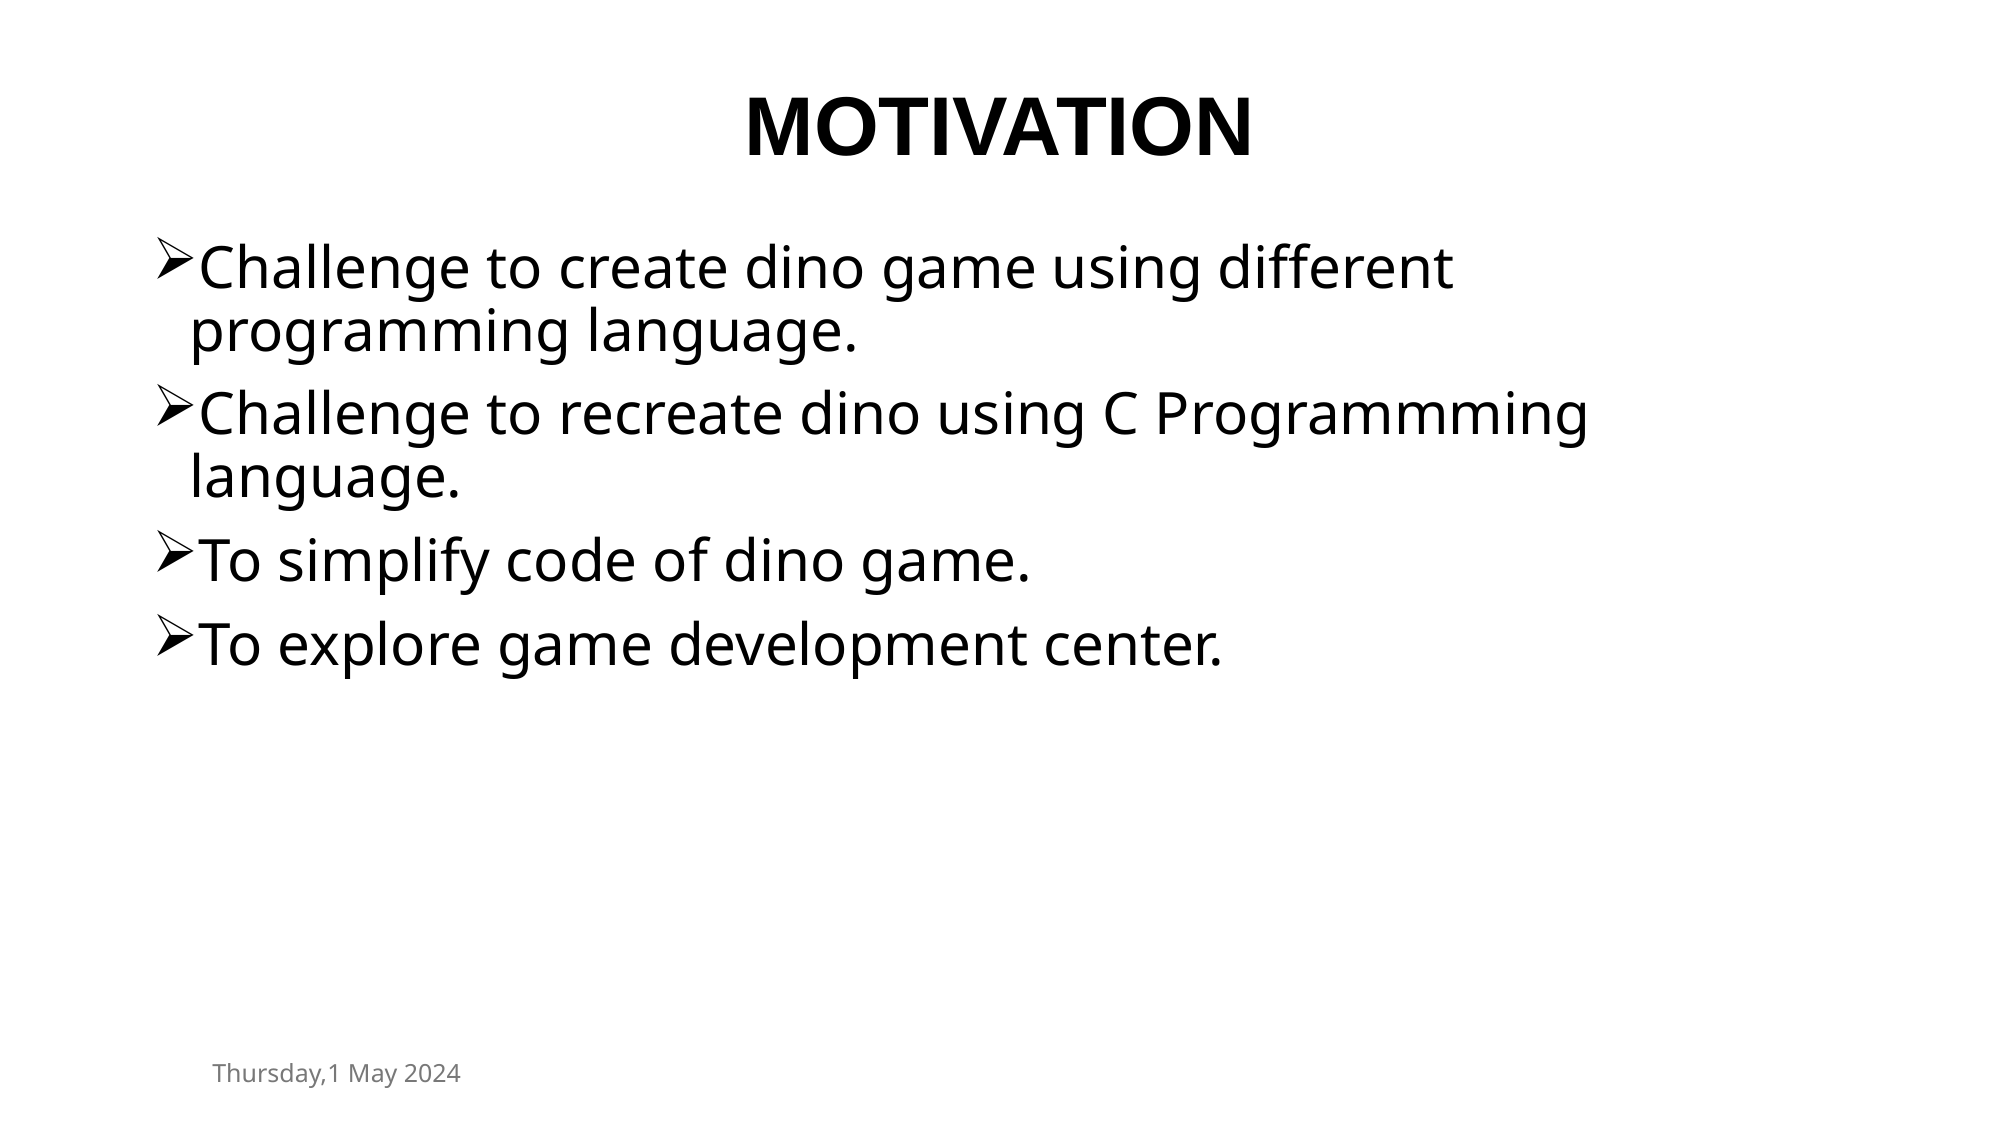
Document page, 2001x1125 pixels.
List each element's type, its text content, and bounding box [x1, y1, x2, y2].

title MOTIVATION [137, 28, 1863, 229]
footer Thursday,1 May 2024 [0, 1042, 675, 1103]
list Challenge to create dino game using different programming language. Challenge to recreate dino using C Programmming language. To simplify code of dino game. To explore game development center. [137, 230, 1863, 1014]
